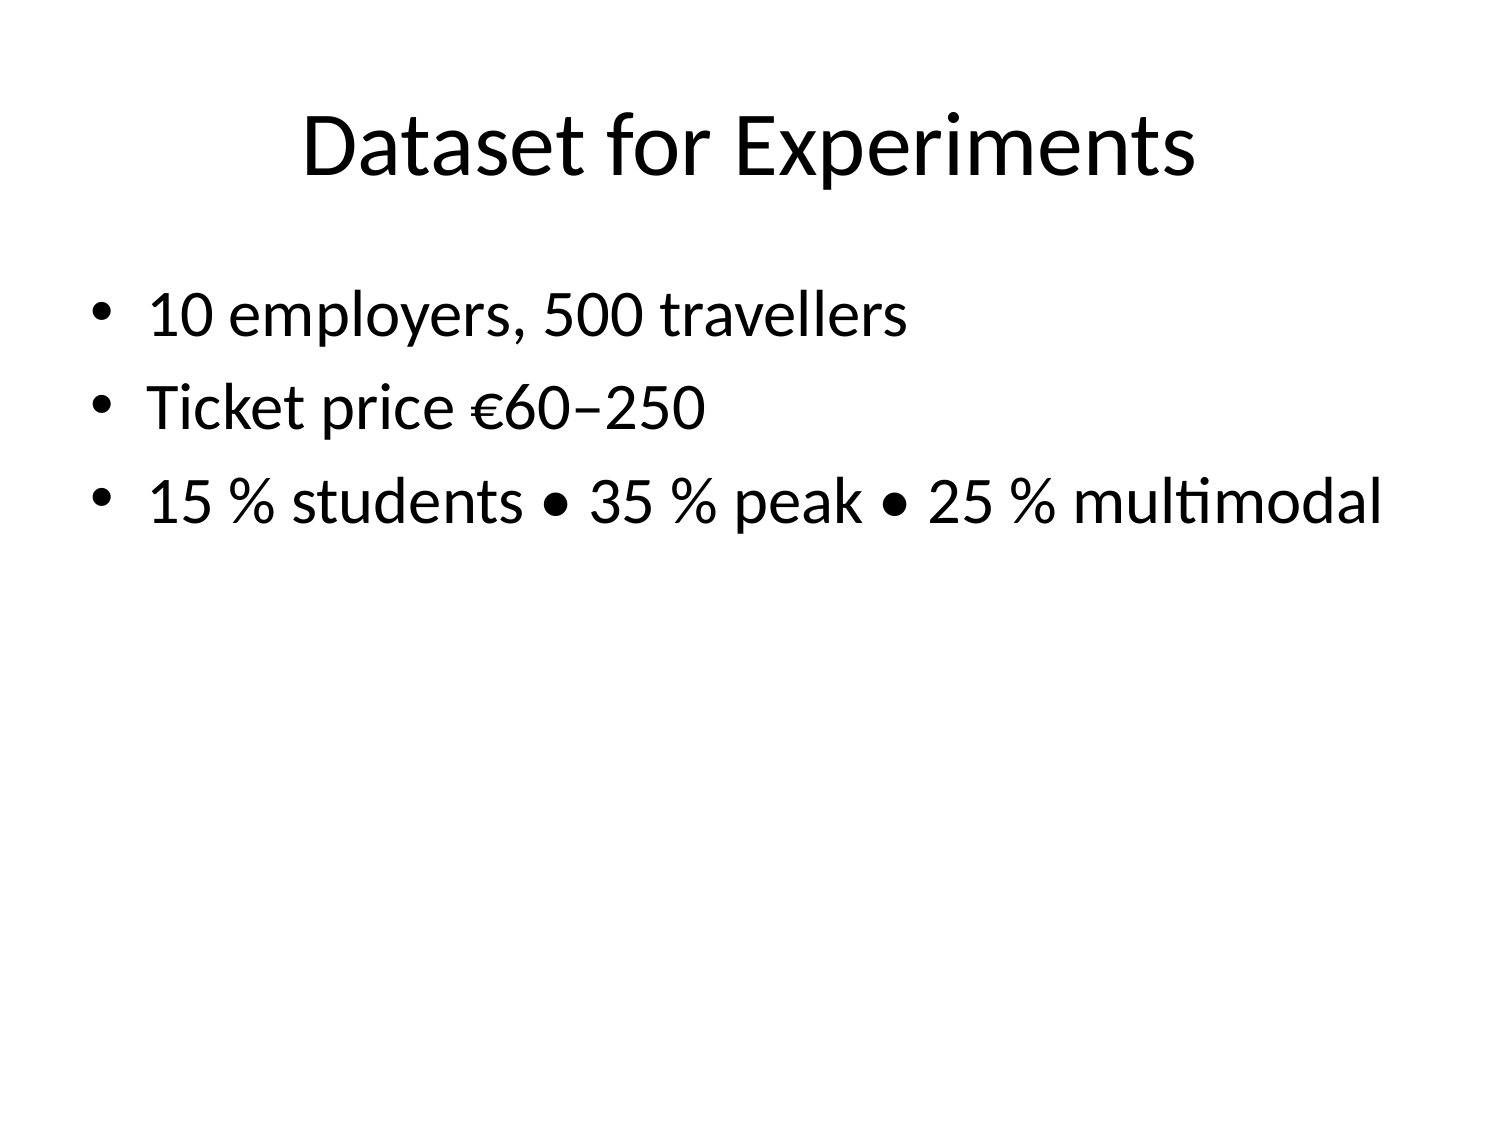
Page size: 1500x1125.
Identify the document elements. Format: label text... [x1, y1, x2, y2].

list 10 employers, 500 travellers Ticket price €60–250 15 % students • 35 % peak • 25 % multimodal [75, 262, 1425, 1005]
title Dataset for Experiments [75, 45, 1425, 233]
